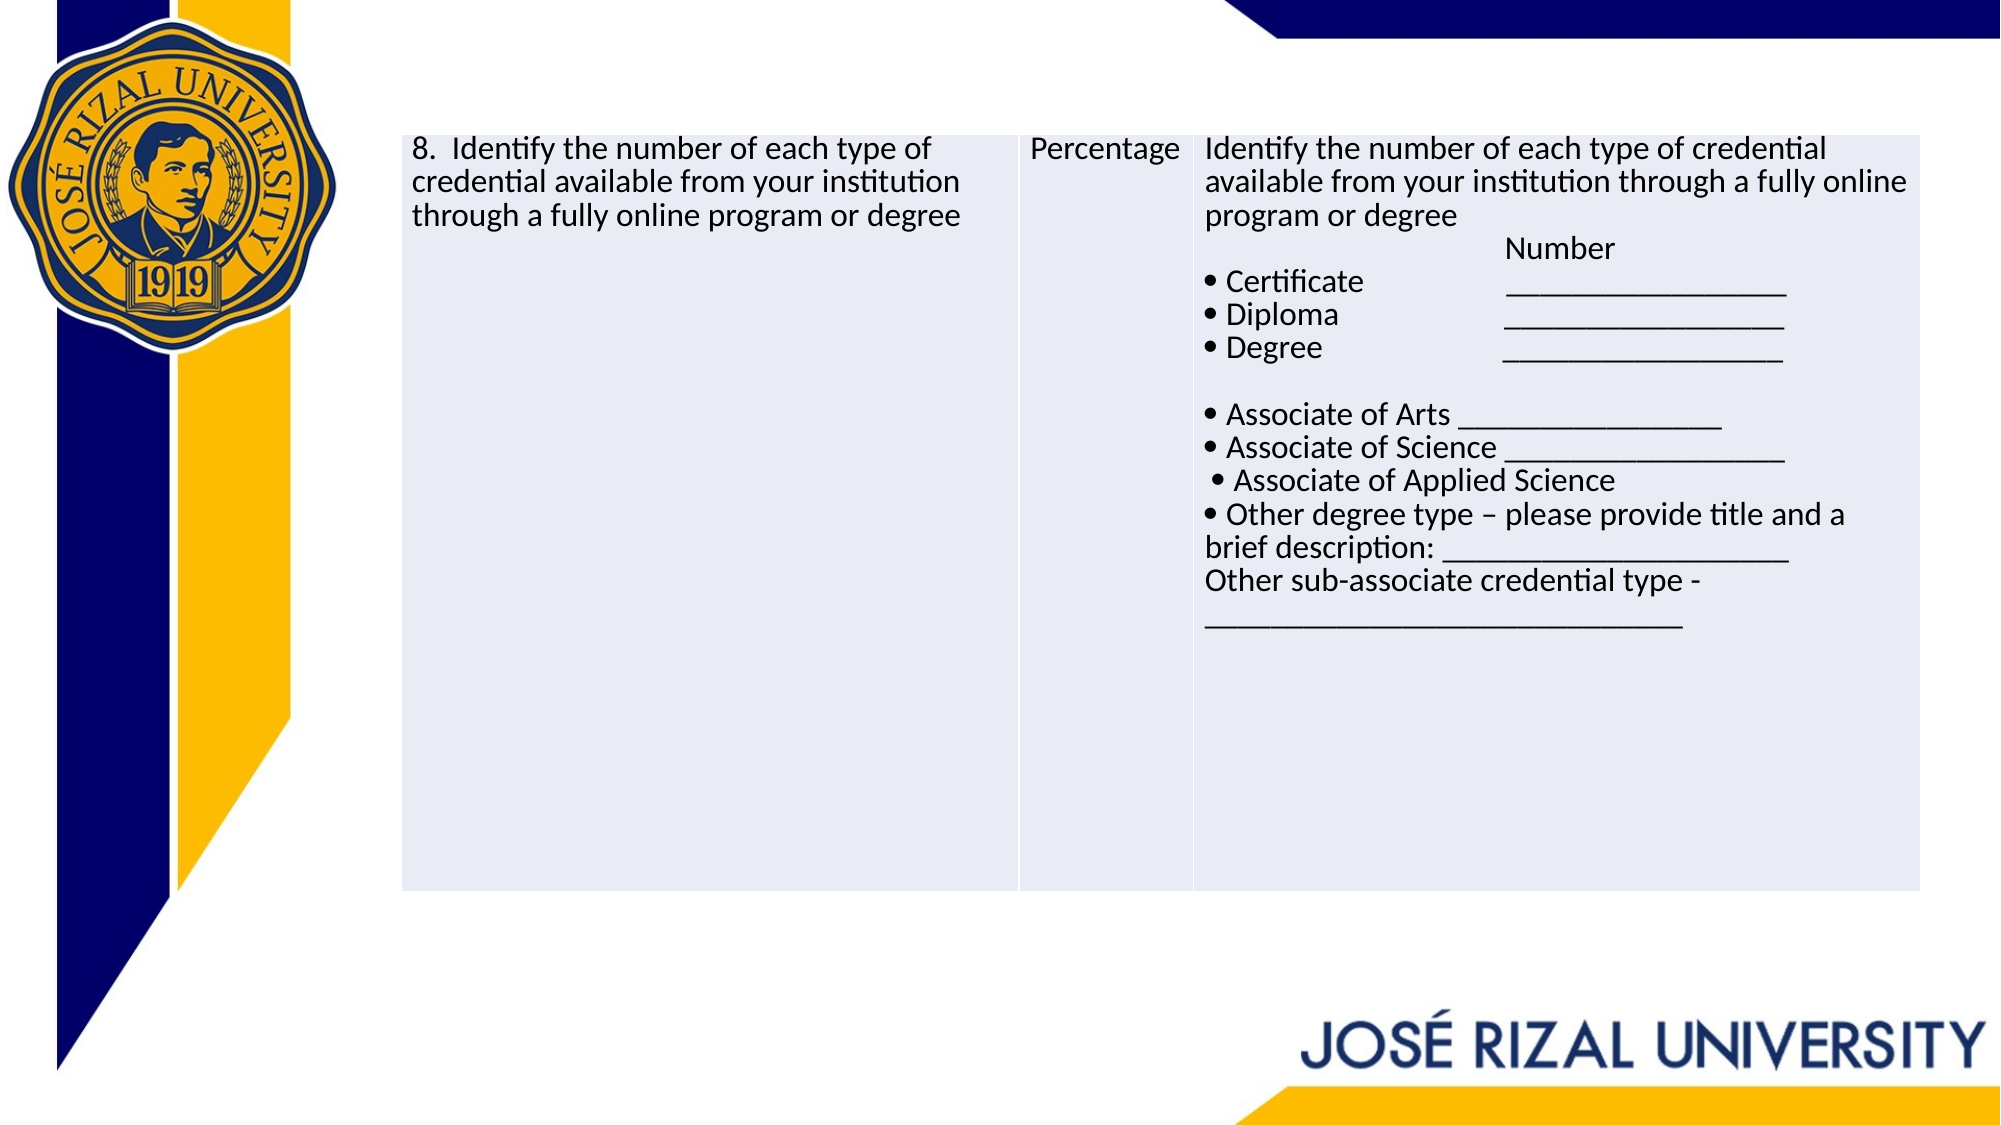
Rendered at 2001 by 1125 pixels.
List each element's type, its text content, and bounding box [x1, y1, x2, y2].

table_header Identify the number of each type of credential available from your institution through a fully online program or degree Number  Certificate _________________  Diploma _________________  Degree _________________  Associate of Arts ________________  Associate of Science _________________  Associate of Applied Science  Other degree type – please provide title and a brief description: _____________________ Other sub-associate credential type - _____________________________ [1194, 135, 1920, 891]
table_header Percentage [1020, 135, 1193, 891]
table_header 8. Identify the number of each type of credential available from your institution through a fully online program or degree [402, 135, 1018, 891]
picture [6, 0, 2000, 1125]
